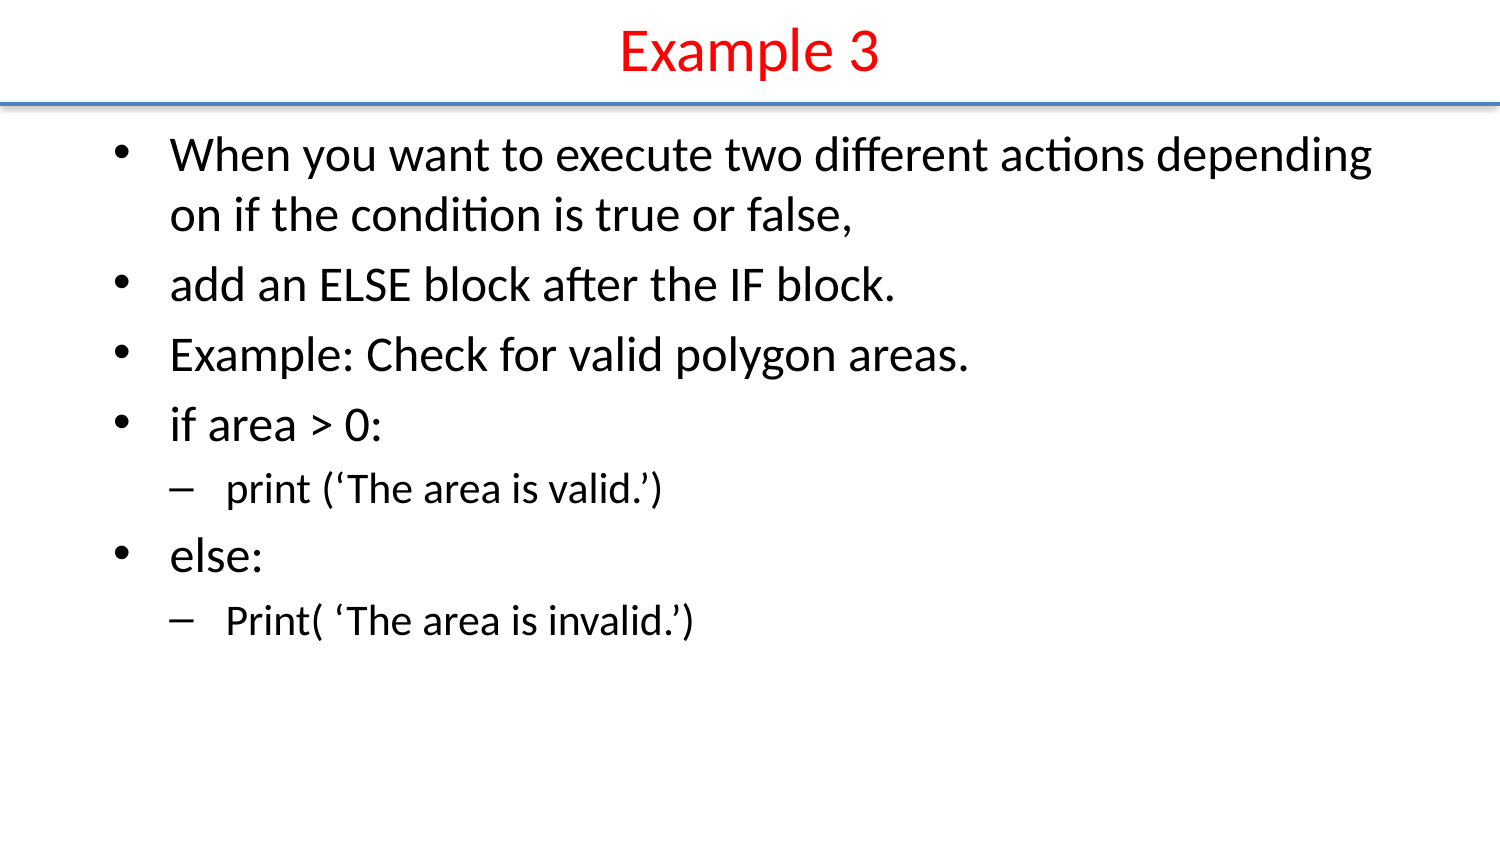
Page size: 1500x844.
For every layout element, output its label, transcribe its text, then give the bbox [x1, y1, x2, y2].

title Example 3 [0, 0, 1500, 93]
list When you want to execute two different actions depending on if the condition is true or false, add an ELSE block after the IF block. Example: Check for valid polygon areas. if area > 0: print (‘The area is valid.’) else: Print( ‘The area is invalid.’) [98, 113, 1402, 800]
